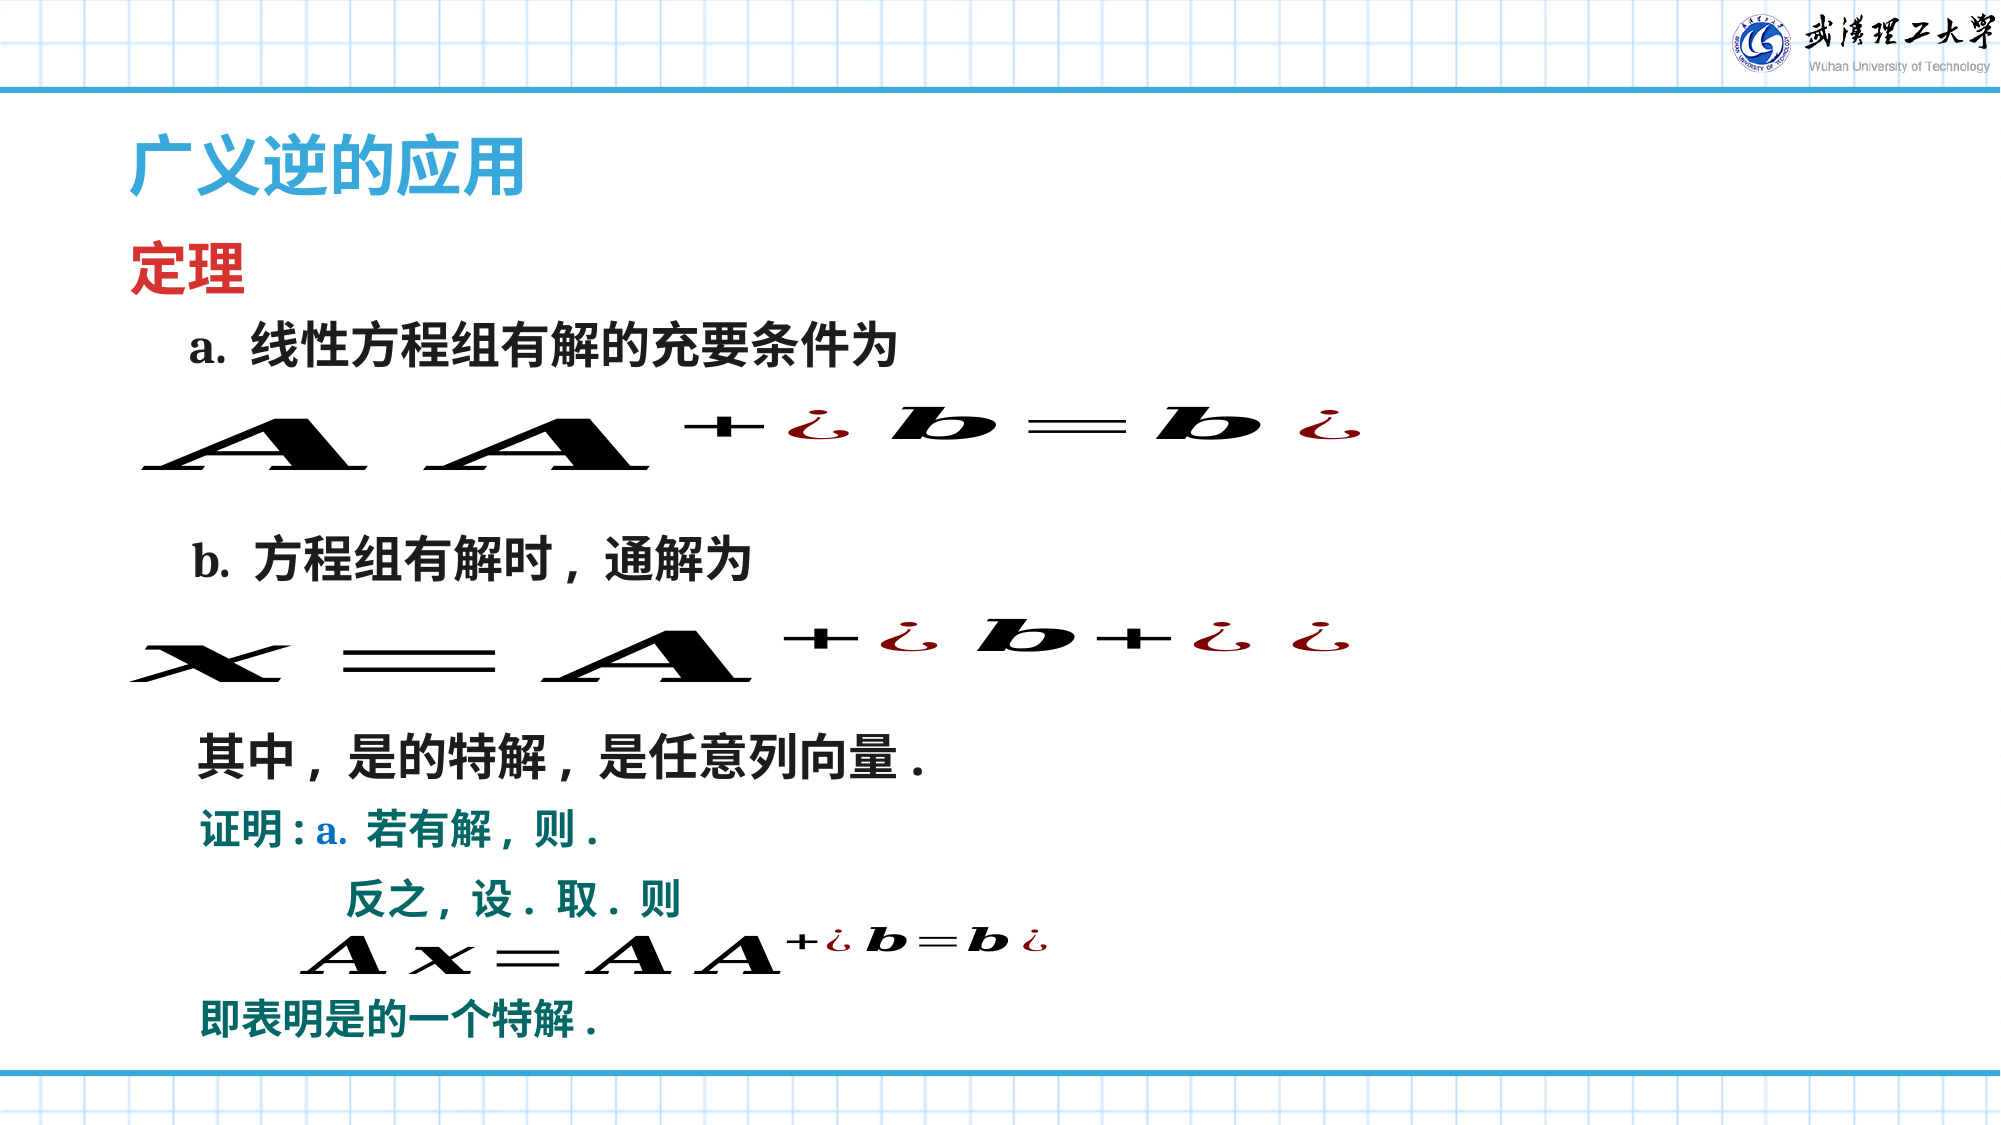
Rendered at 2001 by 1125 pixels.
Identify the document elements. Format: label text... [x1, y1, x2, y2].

picture [0, 0, 2001, 87]
list 广义逆的应用 [114, 94, 1162, 213]
picture [0, 1077, 2001, 1125]
